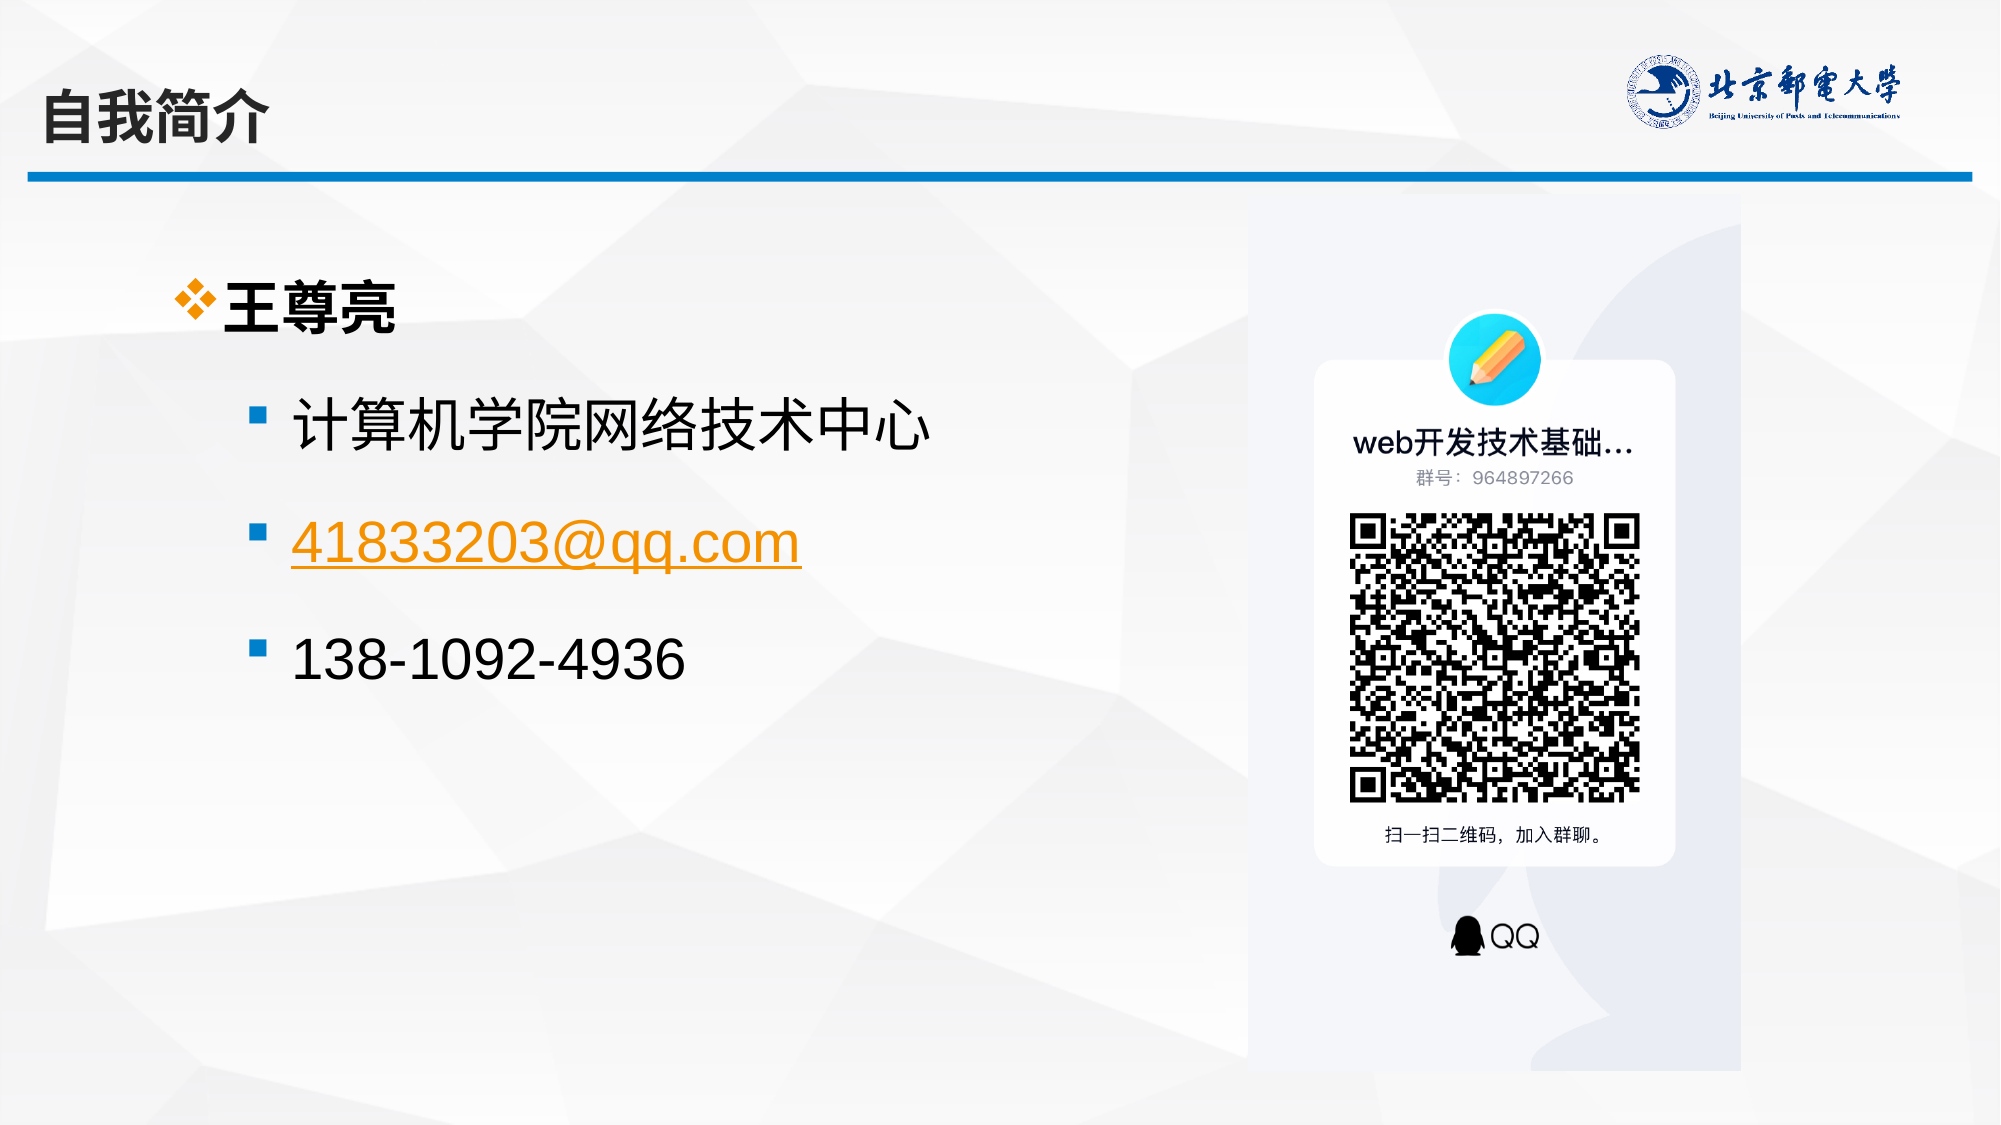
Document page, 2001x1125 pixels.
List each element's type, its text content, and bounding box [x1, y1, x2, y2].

text_box 王尊亮 计算机学院网络技术中心 41833203@qq.com 138-1092-4936 [154, 228, 948, 699]
text_box 自我简介 [23, 73, 794, 158]
picture [0, 0, 2000, 1125]
text_box [26, 171, 1973, 183]
